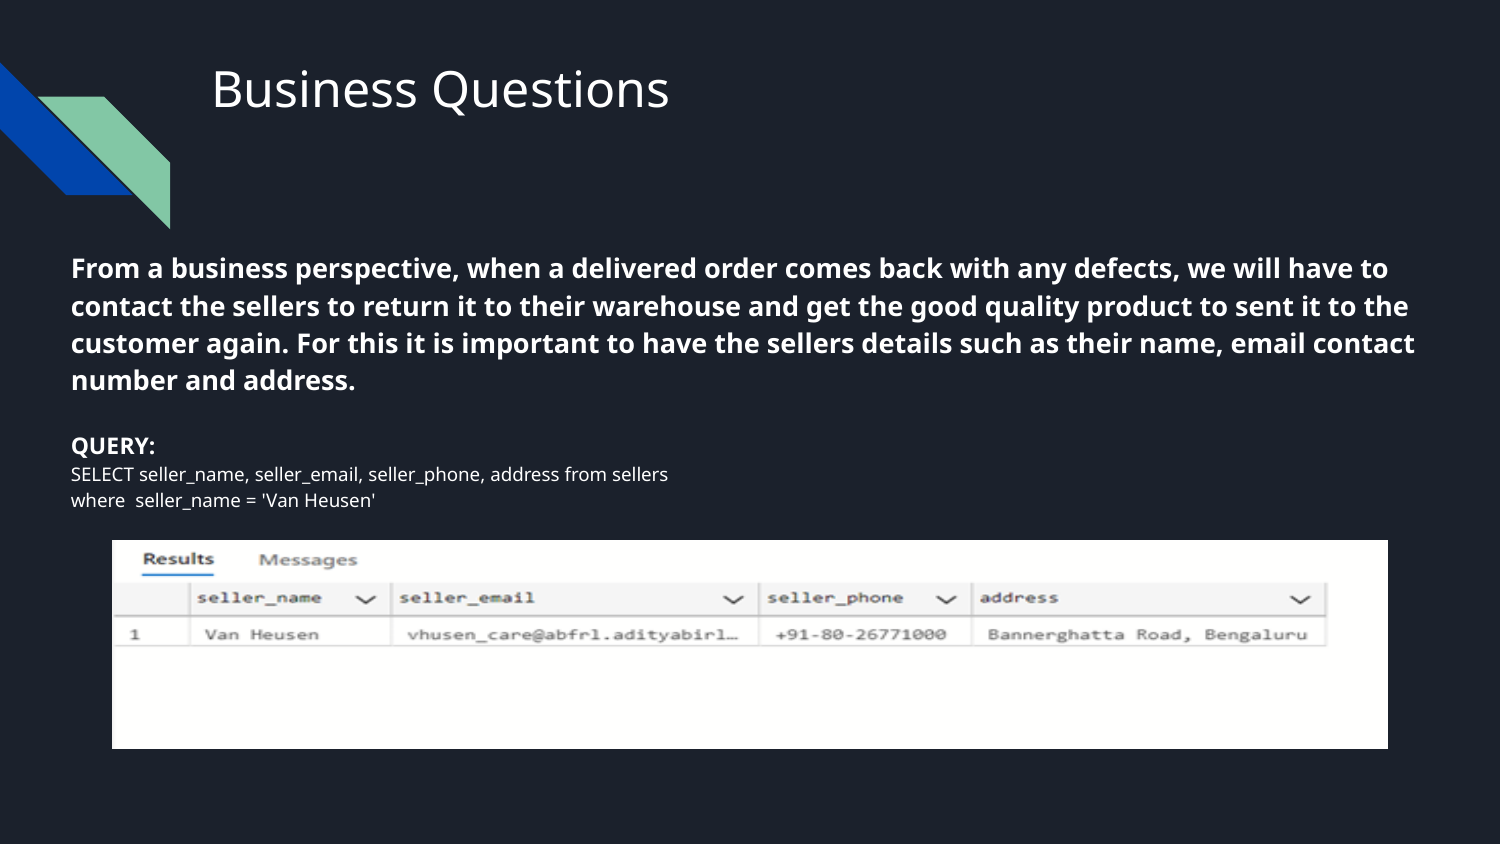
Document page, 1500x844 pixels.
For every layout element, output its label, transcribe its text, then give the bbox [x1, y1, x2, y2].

text_box From a business perspective, when a delivered order comes back with any defects, we will have to contact the sellers to return it to their warehouse and get the good quality product to sent it to the customer again. For this it is important to have the sellers details such as their name, email contact number and address. QUERY: SELECT seller_name, seller_email, seller_phone, address from sellers where seller_name = 'Van Heusen' [55, 231, 1445, 527]
picture [111, 540, 1389, 750]
title Business Questions [196, 41, 1351, 142]
